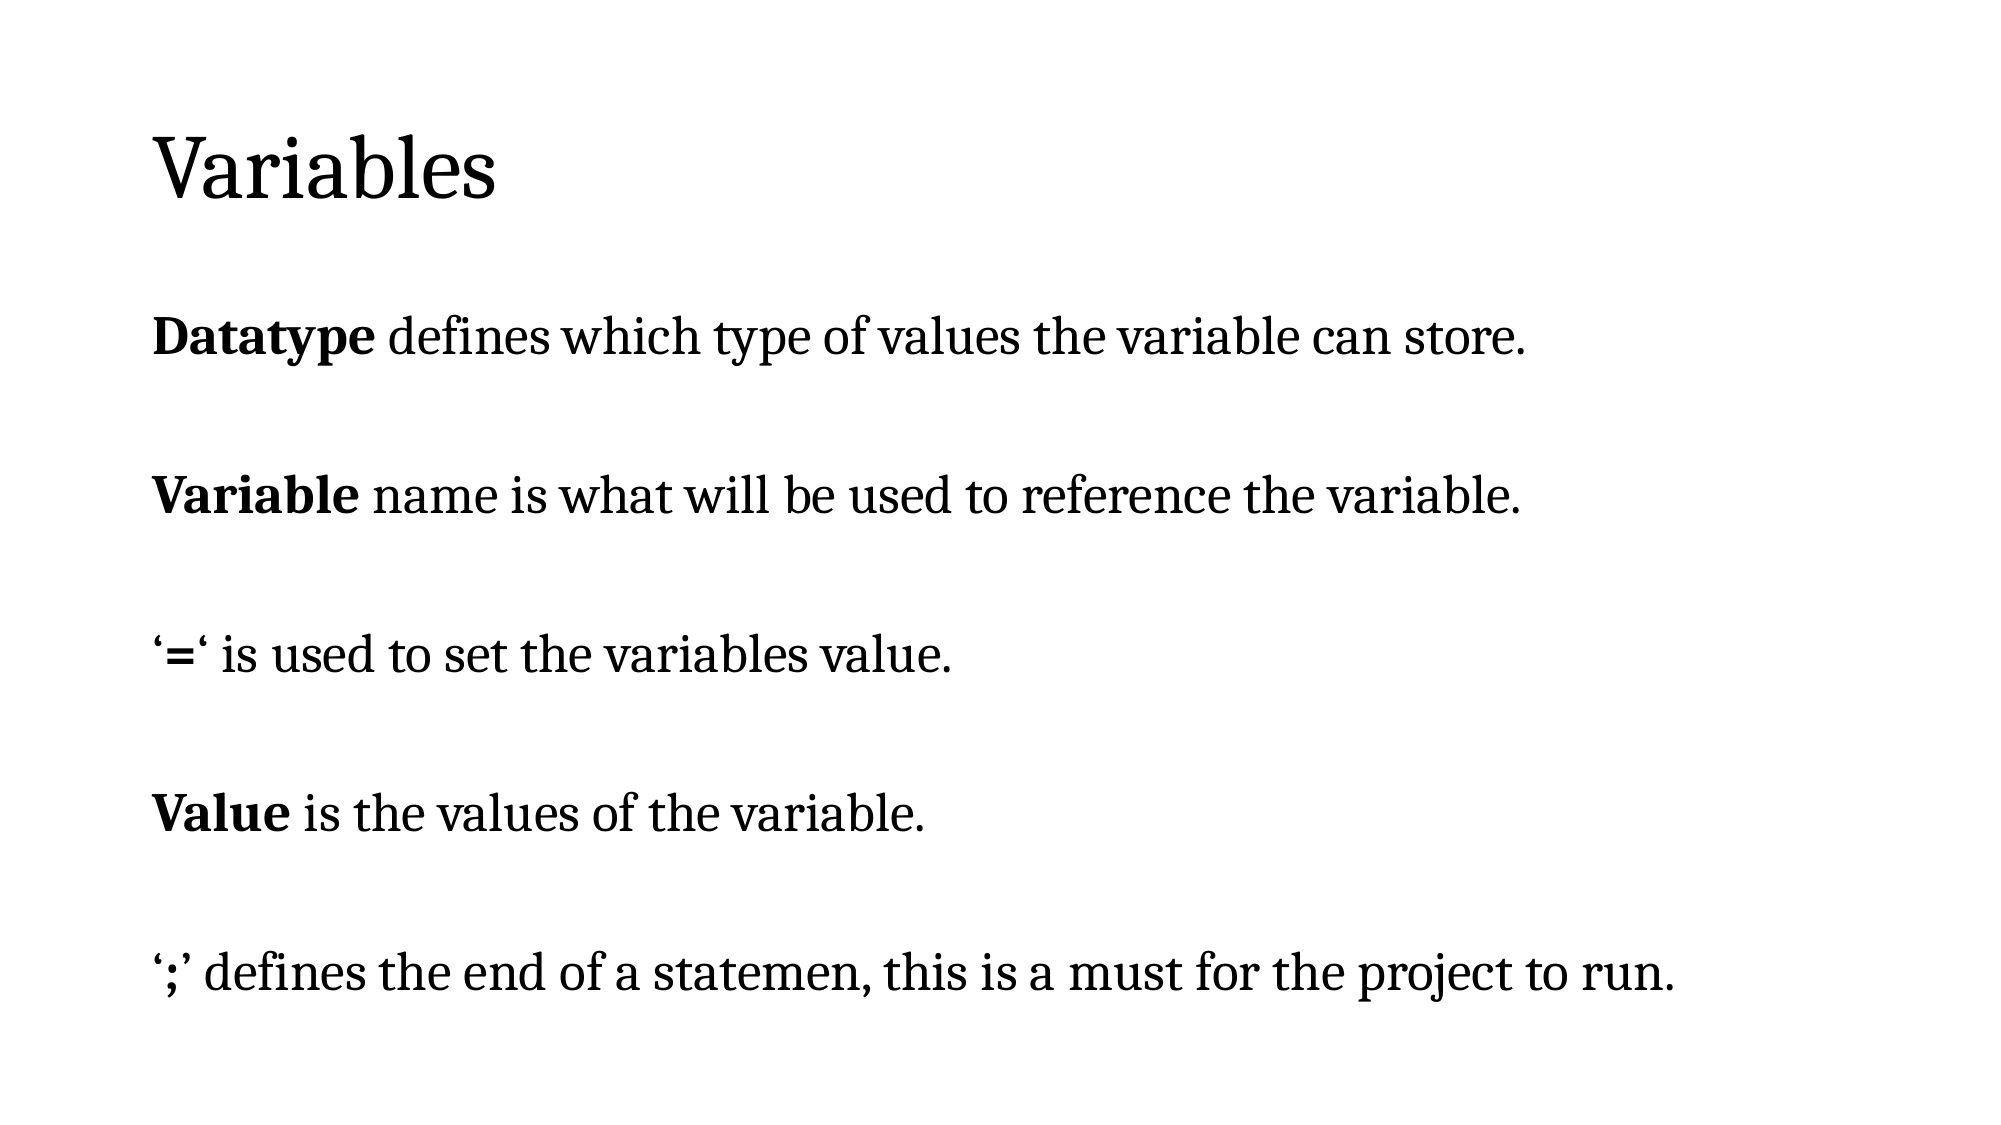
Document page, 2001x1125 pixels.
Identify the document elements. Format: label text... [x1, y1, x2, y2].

list Datatype defines which type of values the variable can store. Variable name is what will be used to reference the variable. ‘=‘ is used to set the variables value. Value is the values of the variable. ‘;’ defines the end of a statemen, this is a must for the project to run. [137, 299, 1863, 1014]
title Variables [137, 59, 1863, 278]
